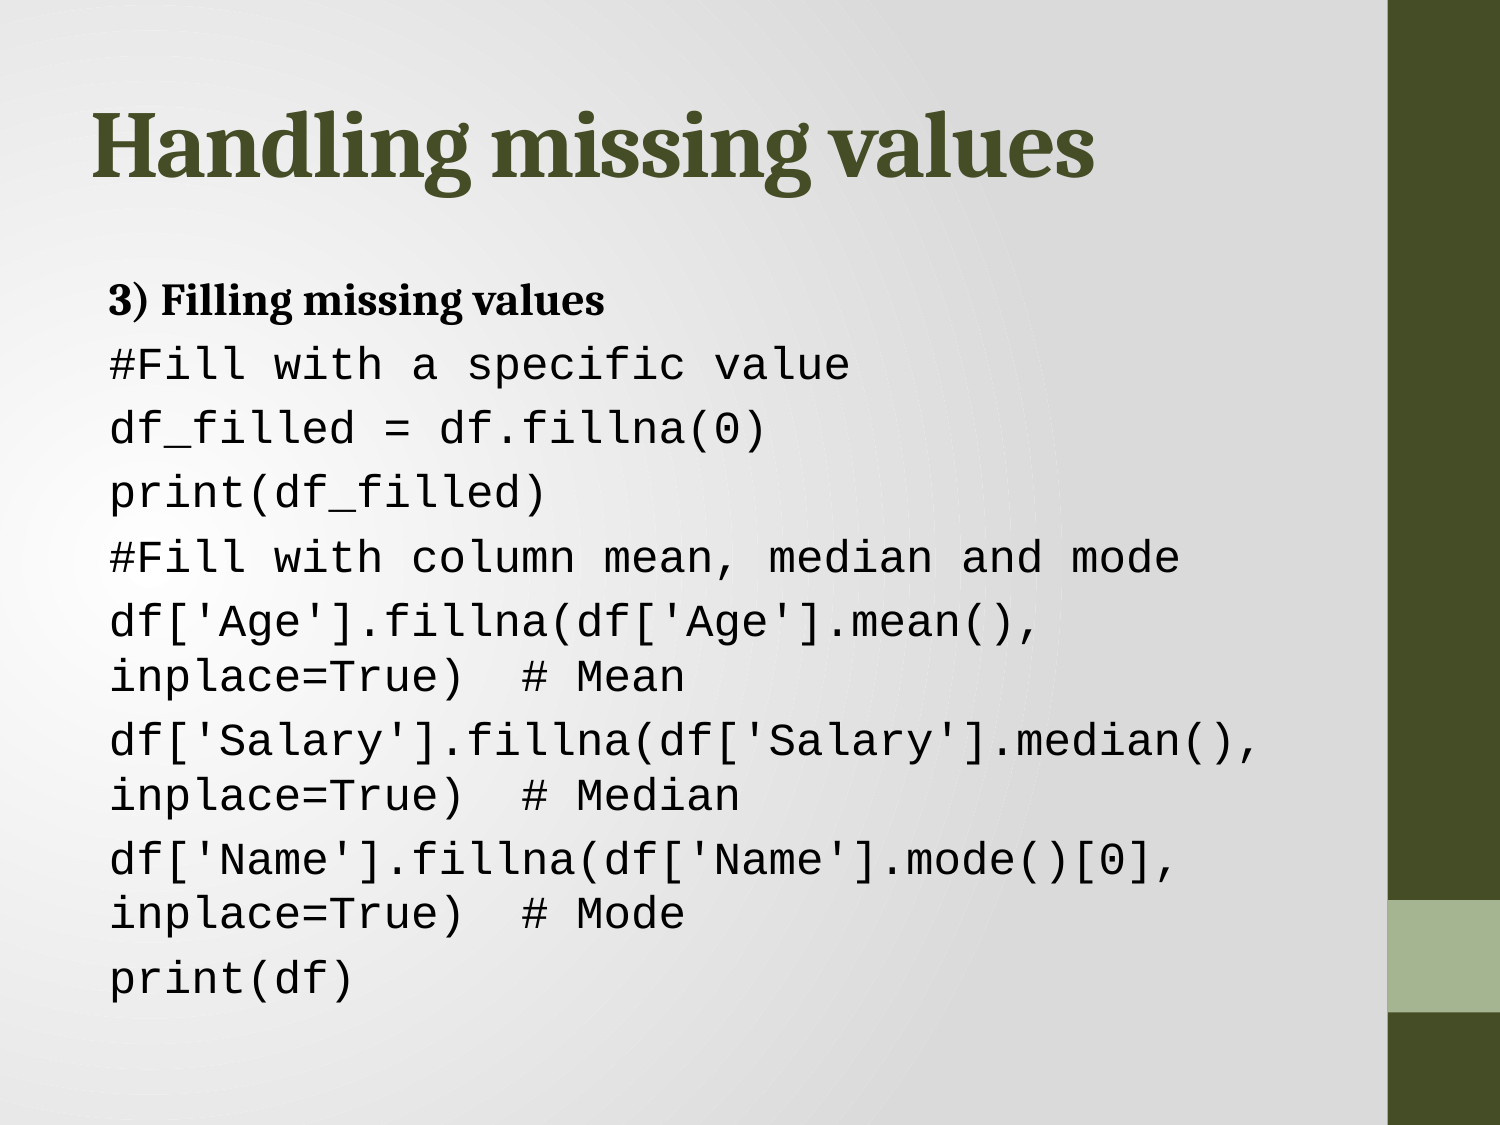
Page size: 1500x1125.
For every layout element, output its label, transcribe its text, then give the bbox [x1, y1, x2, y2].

title Handling missing values [75, 45, 1325, 233]
list 3) Filling missing values #Fill with a specific value df_filled = df.fillna(0) print(df_filled) #Fill with column mean, median and mode df['Age'].fillna(df['Age'].mean(), inplace=True) # Mean df['Salary'].fillna(df['Salary'].median(), inplace=True) # Median df['Name'].fillna(df['Name'].mode()[0], inplace=True) # Mode print(df) [75, 262, 1388, 1050]
